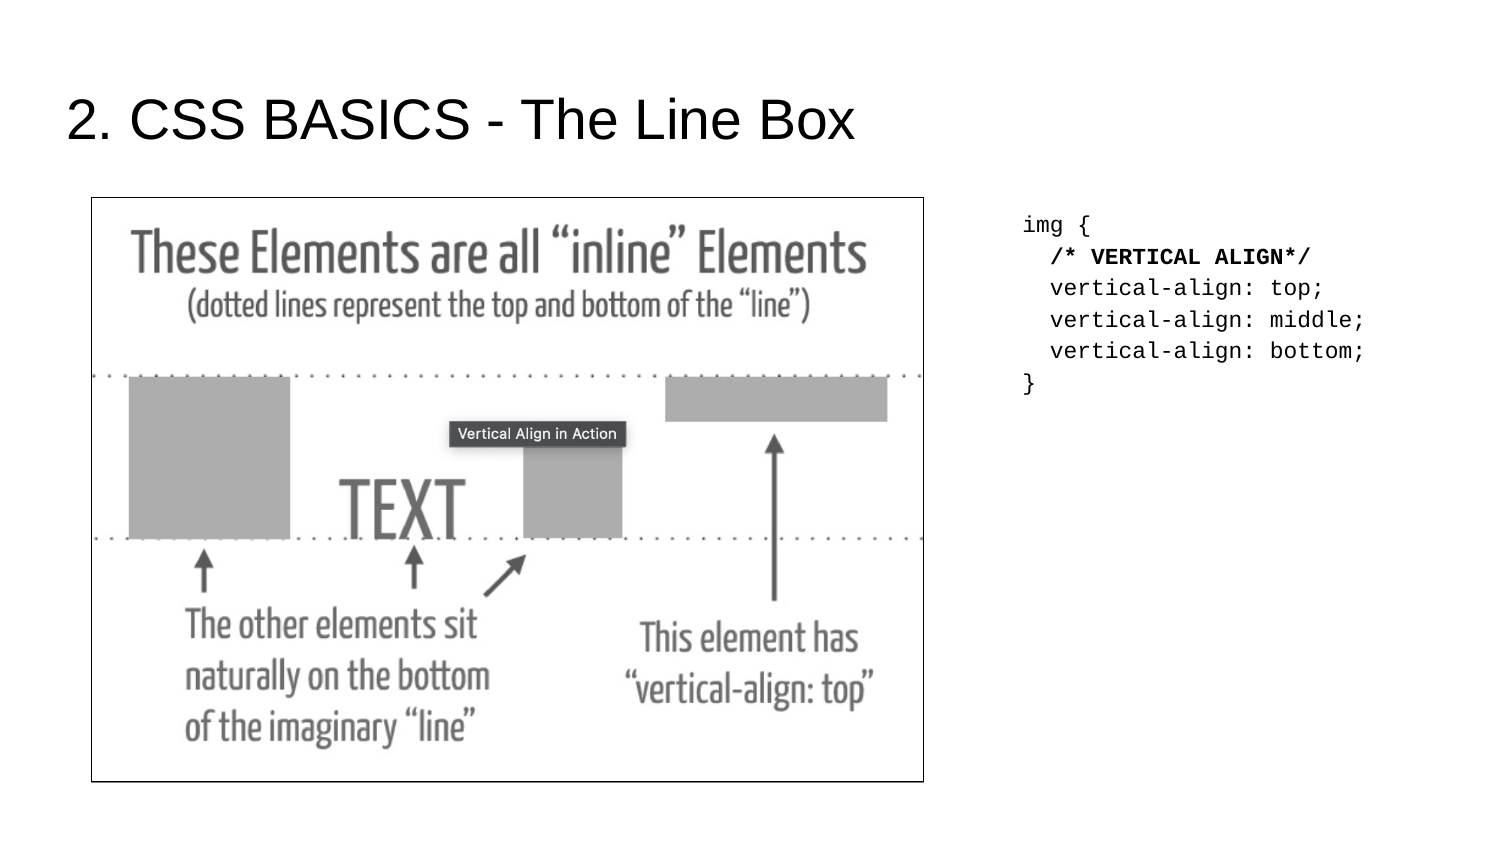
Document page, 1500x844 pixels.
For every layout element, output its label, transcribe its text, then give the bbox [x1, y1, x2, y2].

picture [73, 179, 944, 807]
text_box img { /* VERTICAL ALIGN*/ vertical-align: top; vertical-align: middle; vertical-align: bottom; } [1007, 190, 1468, 411]
title 2. CSS BASICS - The Line Box [51, 72, 1449, 167]
